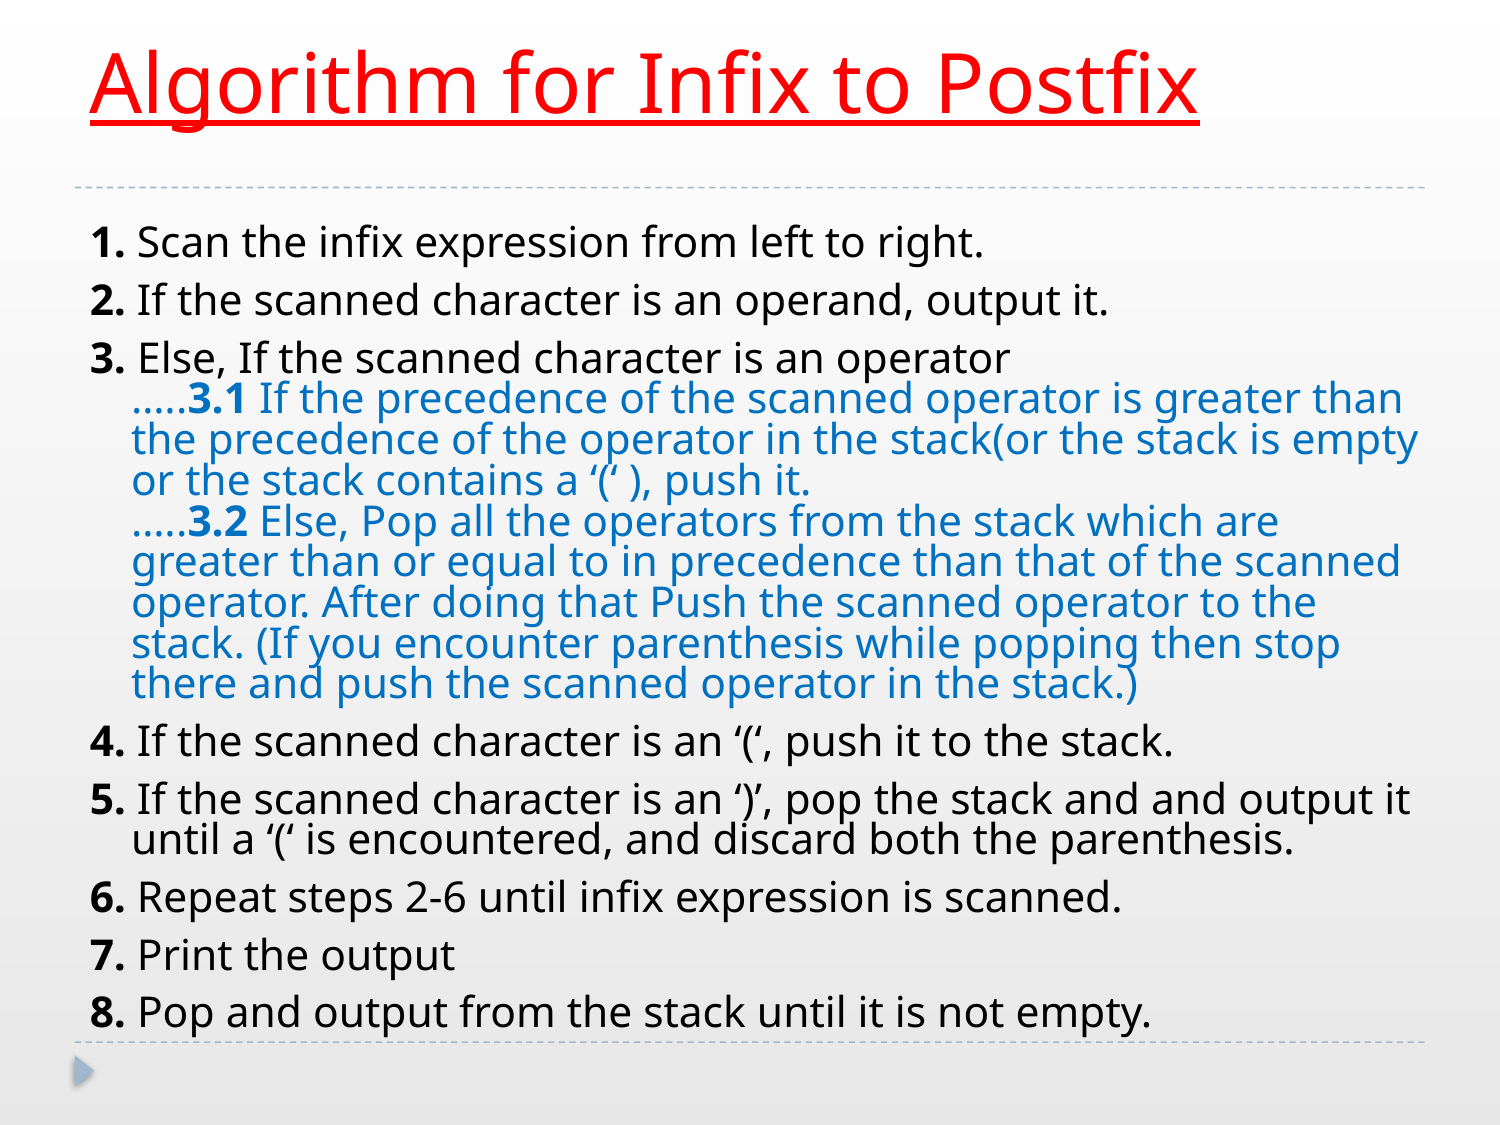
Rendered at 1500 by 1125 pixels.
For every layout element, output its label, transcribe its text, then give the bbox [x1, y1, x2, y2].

title Algorithm for Infix to Postfix [75, 0, 1425, 138]
list 1. Scan the infix expression from left to right. 2. If the scanned character is an operand, output it. 3. Else, If the scanned character is an operator …..3.1 If the precedence of the scanned operator is greater than the precedence of the operator in the stack(or the stack is empty or the stack contains a ‘(‘ ), push it. …..3.2 Else, Pop all the operators from the stack which are greater than or equal to in precedence than that of the scanned operator. After doing that Push the scanned operator to the stack. (If you encounter parenthesis while popping then stop there and push the scanned operator in the stack.) 4. If the scanned character is an ‘(‘, push it to the stack. 5. If the scanned character is an ‘)’, pop the stack and and output it until a ‘(‘ is encountered, and discard both the parenthesis. 6. Repeat steps 2-6 until infix expression is scanned. 7. Print the output 8. Pop and output from the stack until it is not empty. [75, 149, 1438, 1050]
